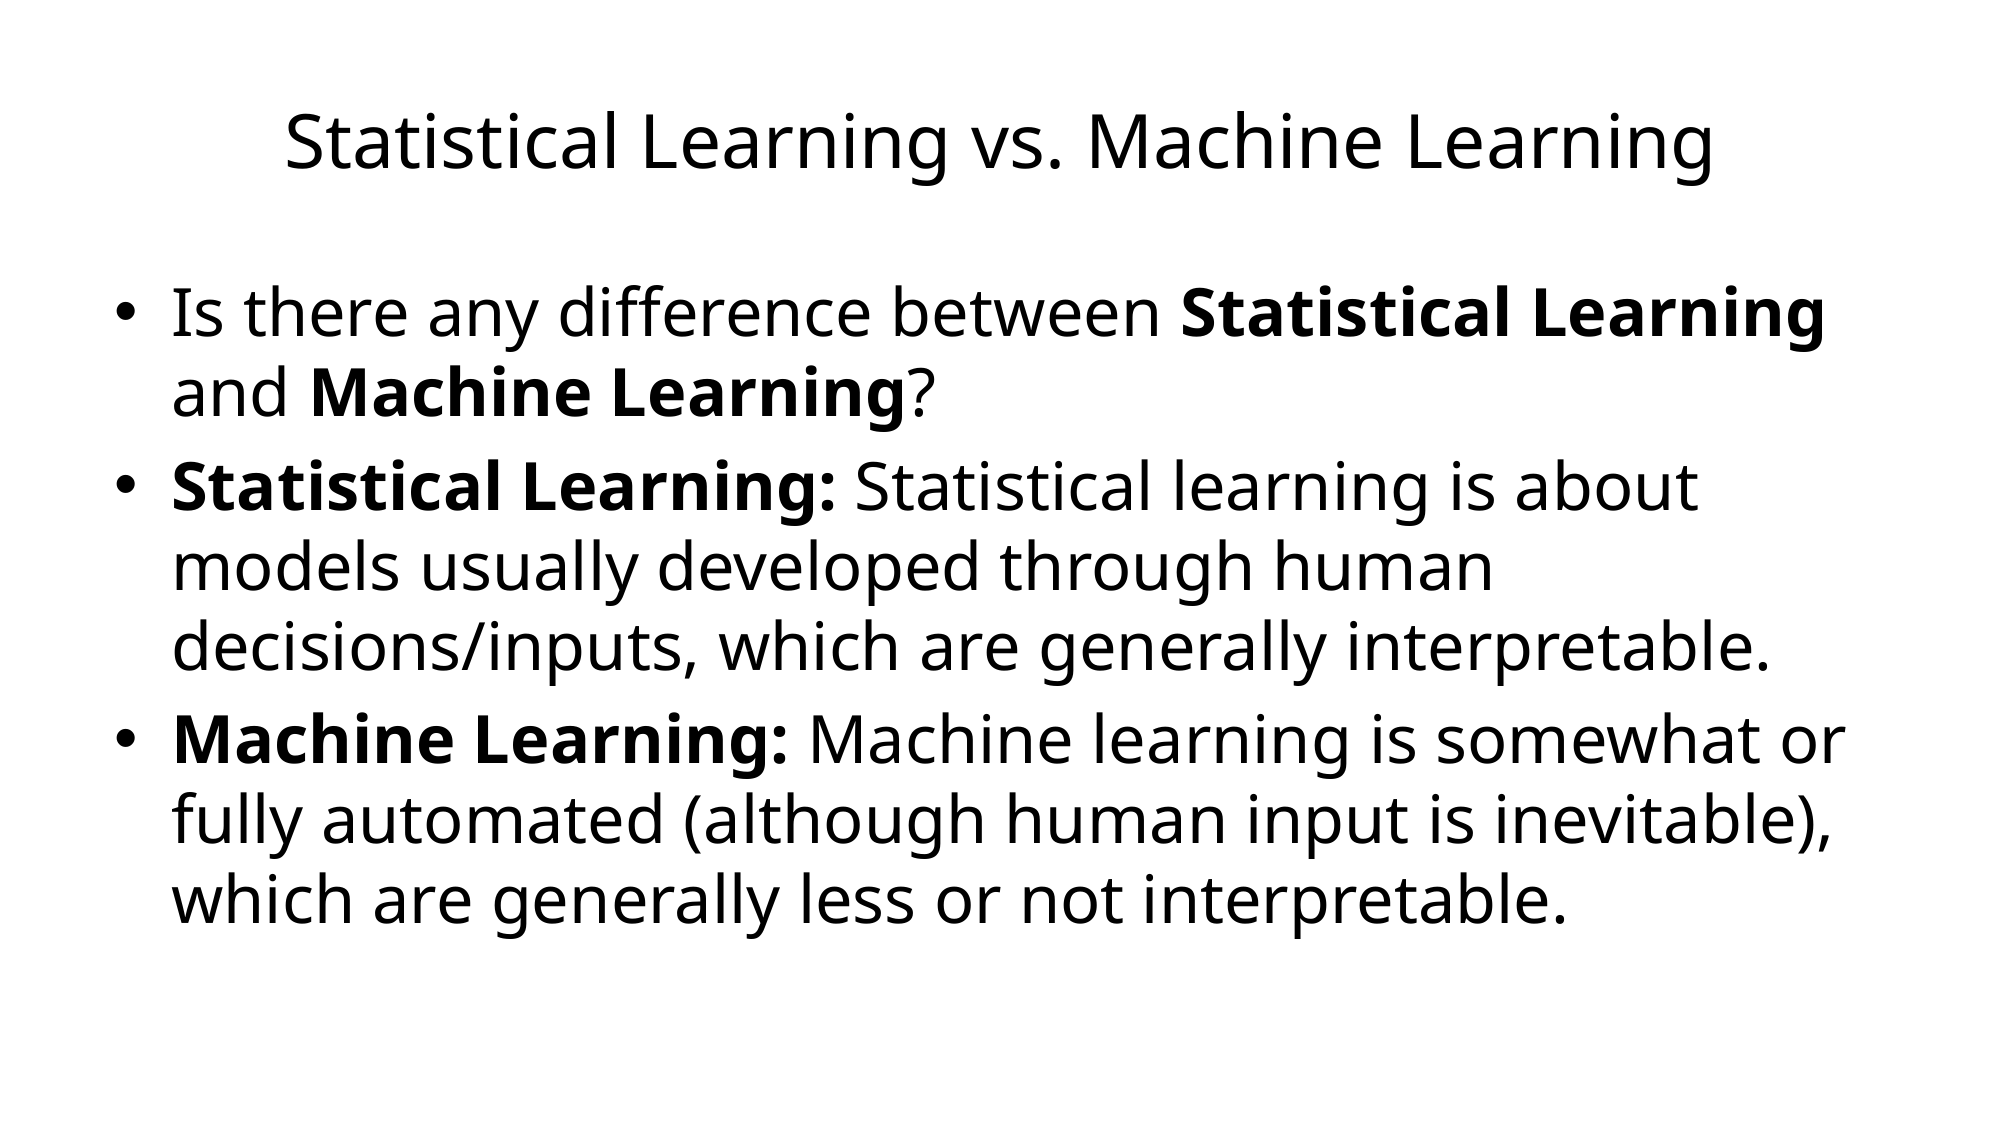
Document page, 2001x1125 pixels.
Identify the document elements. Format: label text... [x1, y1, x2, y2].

text_box Is there any difference between Statistical Learning and Machine Learning? Statistical Learning: Statistical learning is about models usually developed through human decisions/inputs, which are generally interpretable. Machine Learning: Machine learning is somewhat or fully automated (although human input is inevitable), which are generally less or not interpretable. [99, 262, 1900, 1013]
title Statistical Learning vs. Machine Learning [99, 45, 1900, 233]
